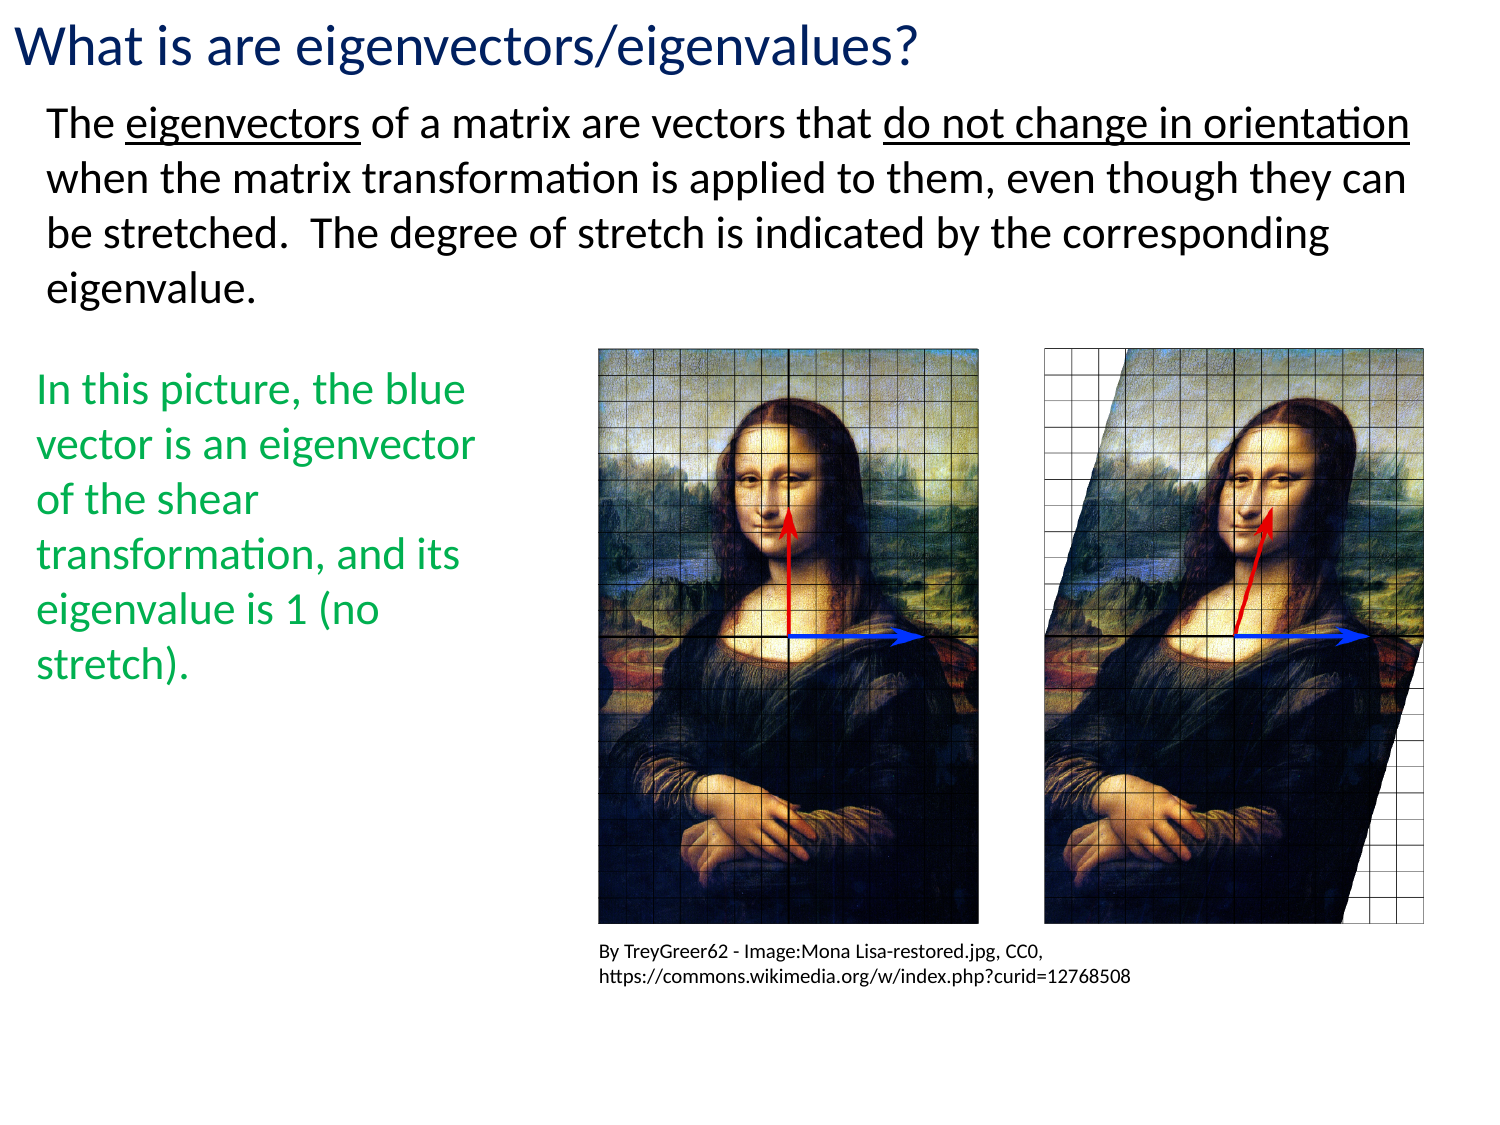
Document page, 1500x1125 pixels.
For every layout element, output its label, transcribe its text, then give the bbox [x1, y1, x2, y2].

text_box The eigenvectors of a matrix are vectors that do not change in orientation when the matrix transformation is applied to them, even though they can be stretched. The degree of stretch is indicated by the corresponding eigenvalue. [31, 85, 1434, 321]
text_box By TreyGreer62 - Image:Mona Lisa-restored.jpg, CC0, https://commons.wikimedia.org/w/index.php?curid=12768508 [584, 930, 1335, 996]
text_box In this picture, the blue vector is an eigenvector of the shear transformation, and its eigenvalue is 1 (no stretch). [21, 351, 519, 696]
text_box What is are eigenvectors/eigenvalues? [0, 0, 1335, 85]
picture [598, 348, 1424, 924]
